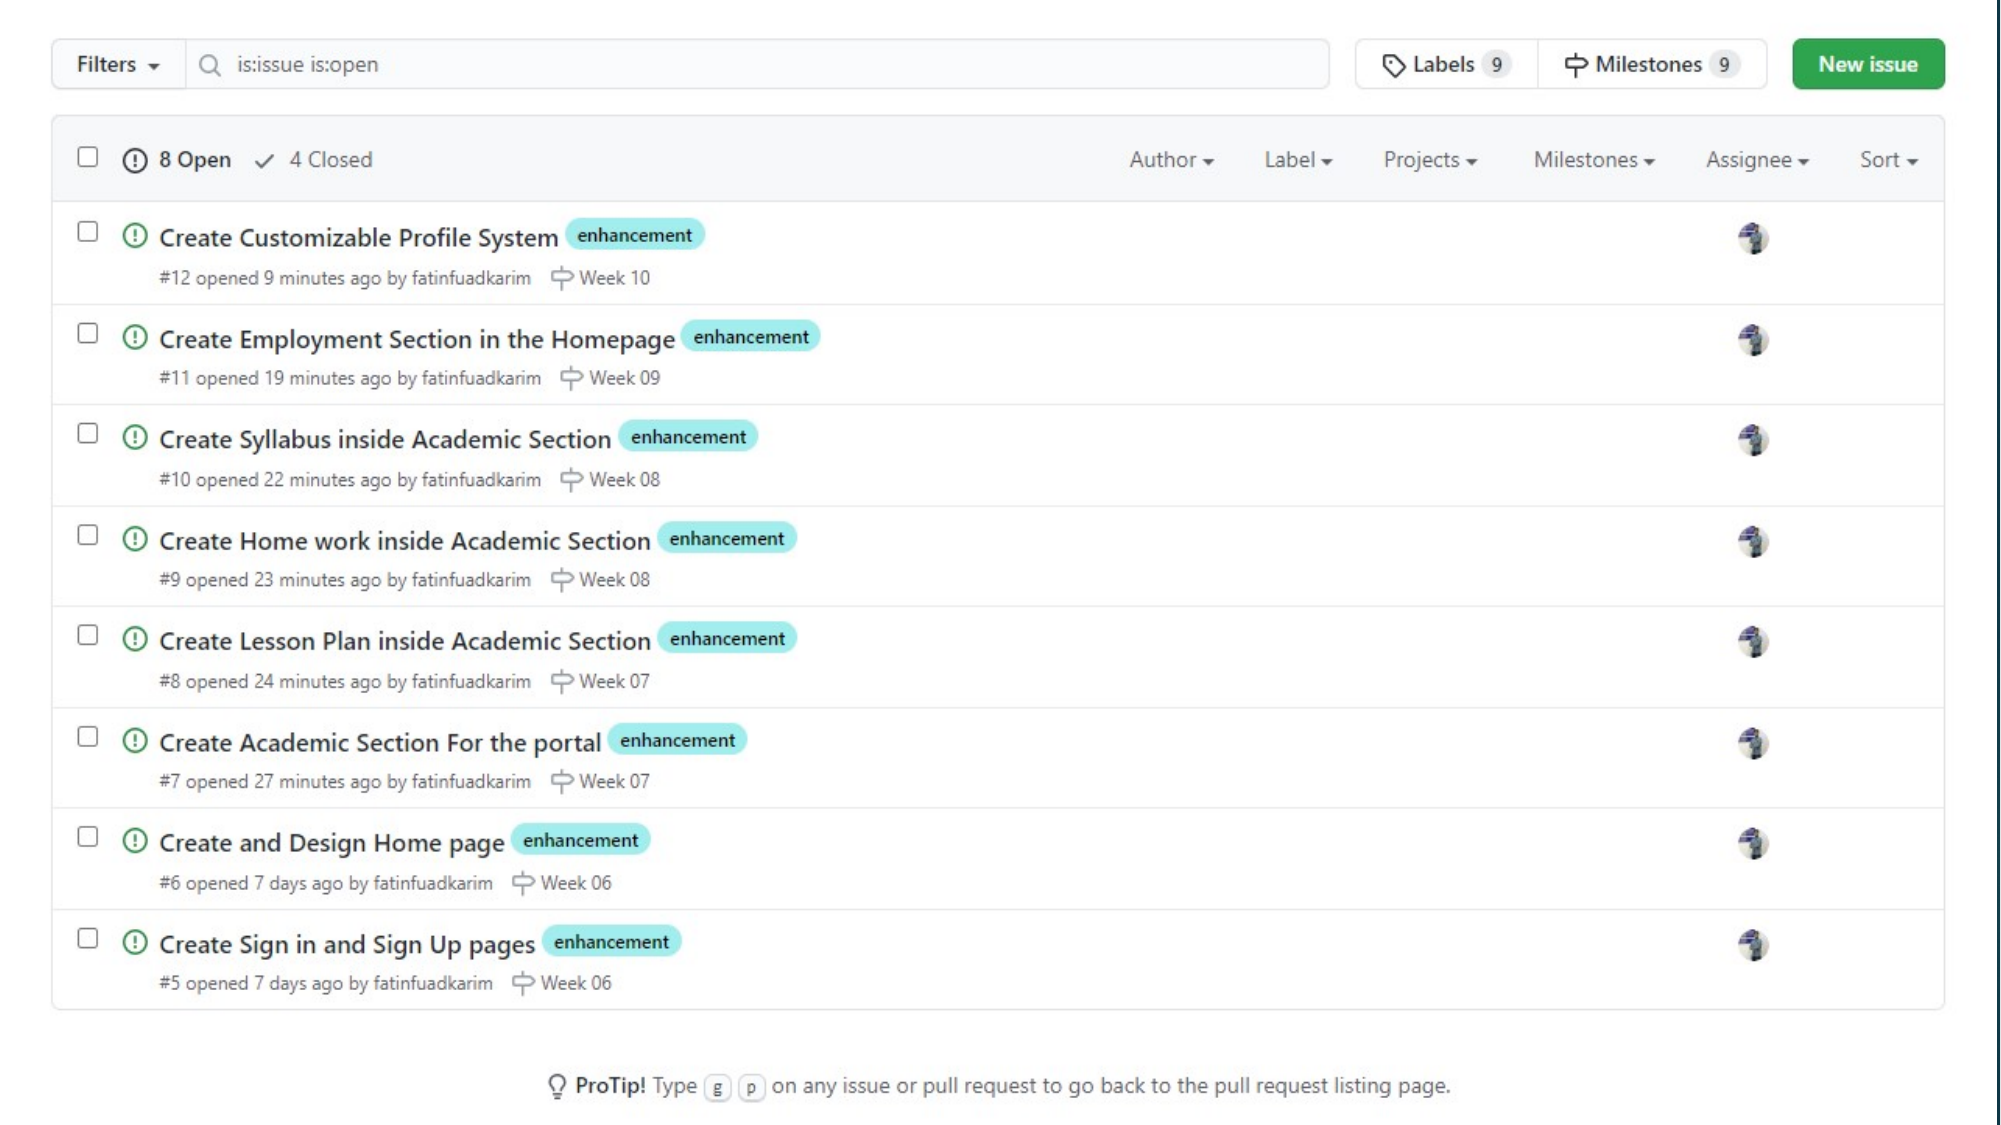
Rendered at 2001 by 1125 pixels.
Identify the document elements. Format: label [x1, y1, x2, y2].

list [0, 0, 1997, 1125]
